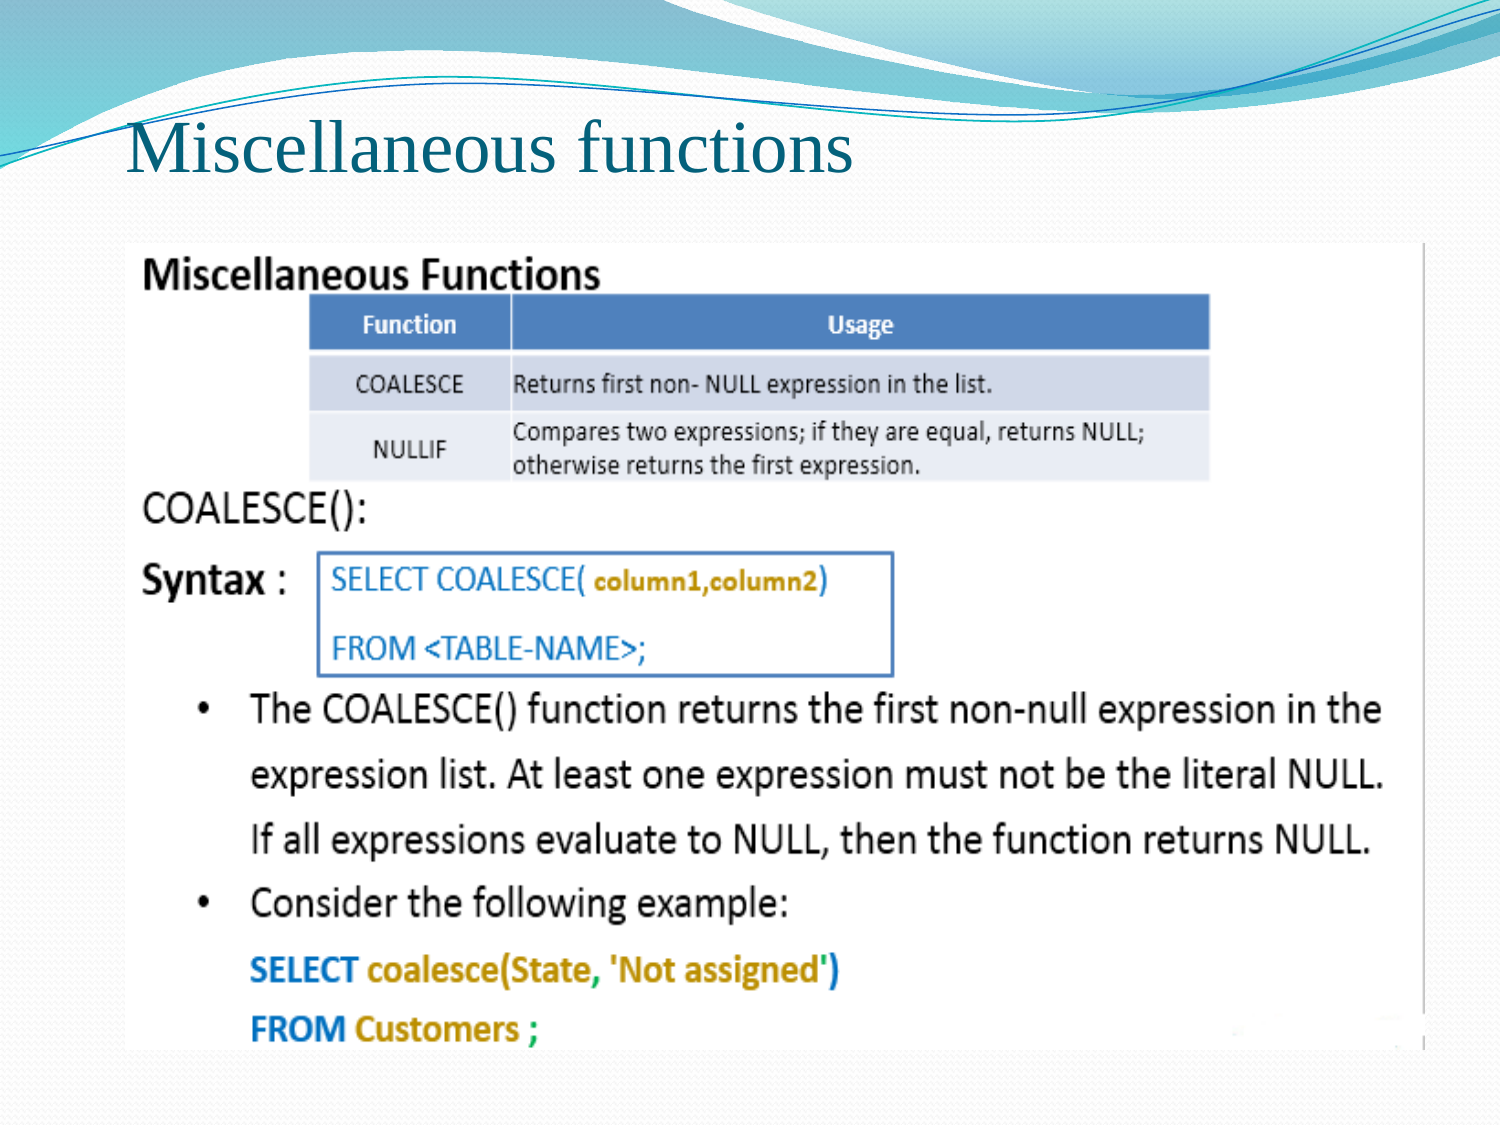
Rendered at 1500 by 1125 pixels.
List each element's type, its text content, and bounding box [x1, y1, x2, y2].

picture [124, 243, 1426, 1051]
title Miscellaneous functions [125, 84, 1150, 188]
